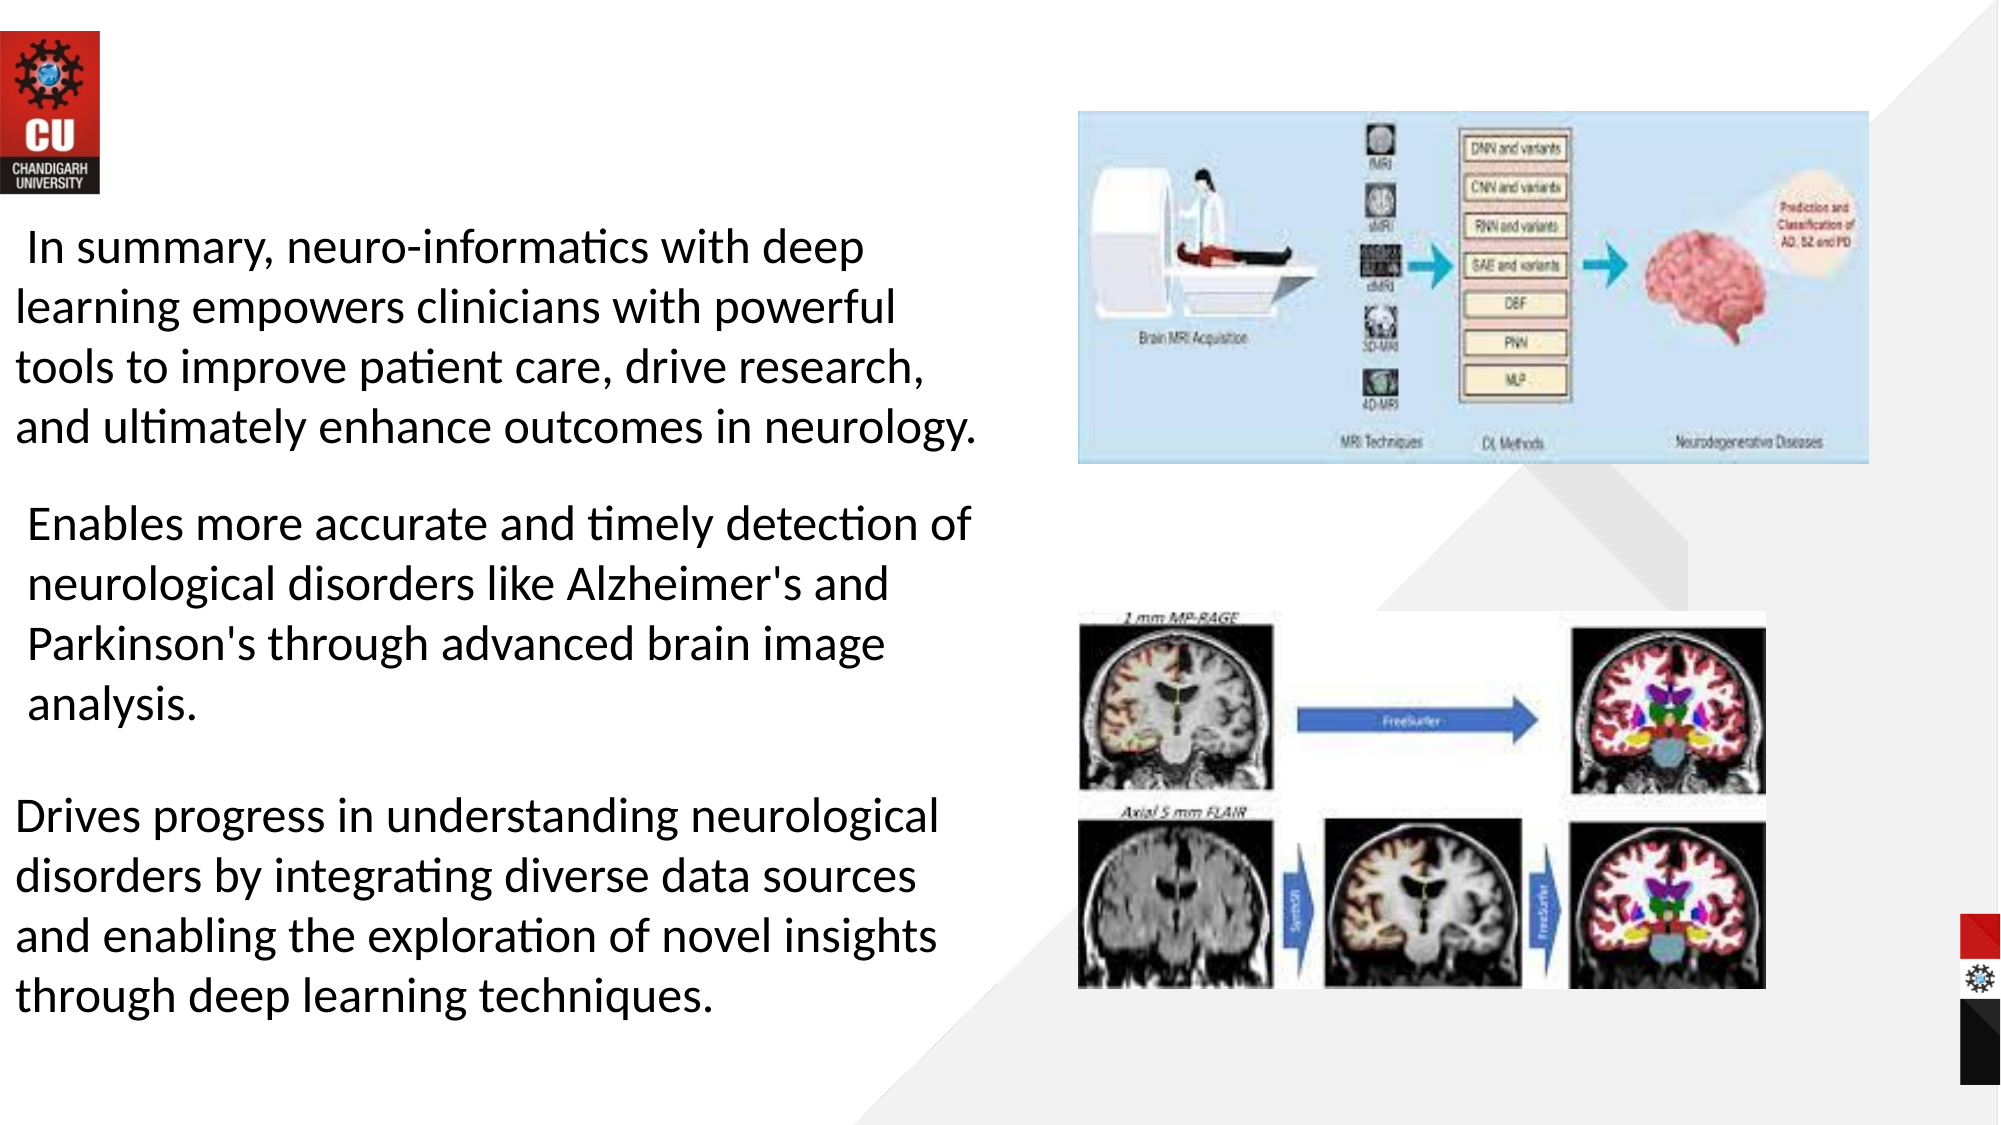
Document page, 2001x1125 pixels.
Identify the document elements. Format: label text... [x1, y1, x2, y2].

text_box Drives progress in understanding neurological disorders by integrating diverse data sources and enabling the exploration of novel insights through deep learning techniques. [0, 774, 1000, 1030]
text_box Enables more accurate and timely detection of neurological disorders like Alzheimer's and Parkinson's through advanced brain image analysis. [11, 483, 1012, 739]
text_box In summary, neuro-informatics with deep learning empowers clinicians with powerful tools to improve patient care, drive research, and ultimately enhance outcomes in neurology. [0, 206, 1000, 462]
picture [0, 0, 2001, 1125]
